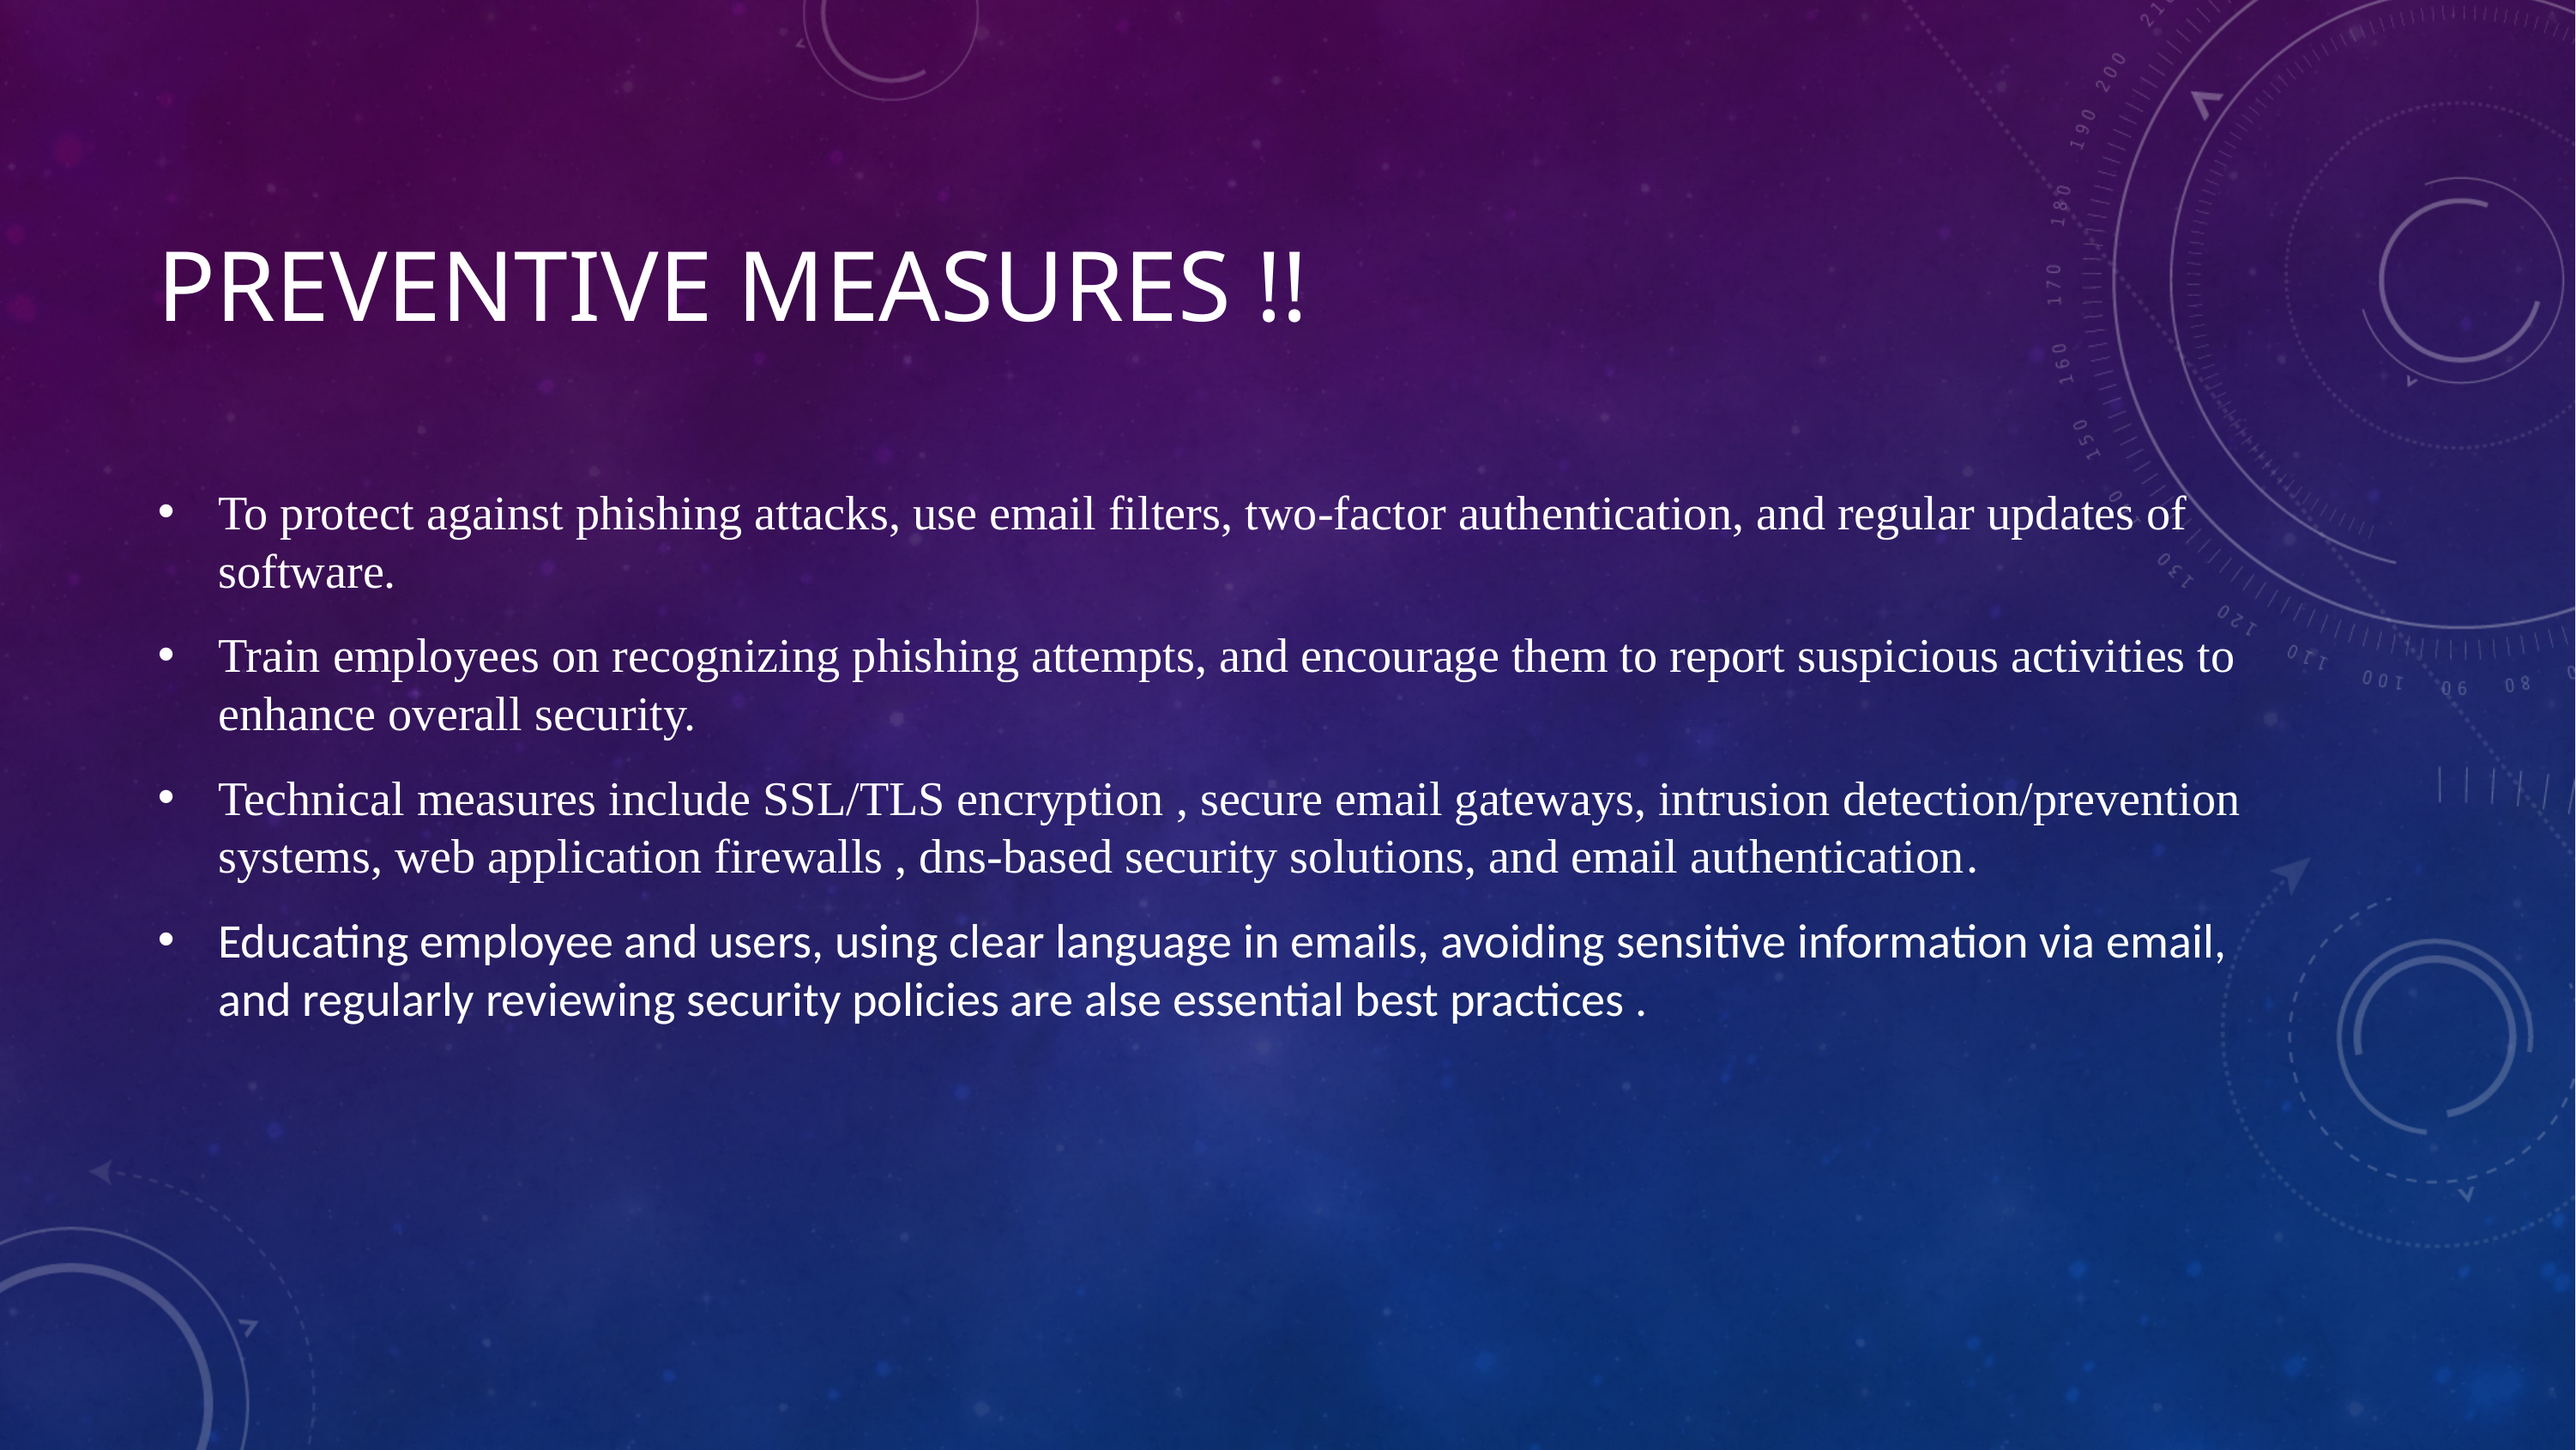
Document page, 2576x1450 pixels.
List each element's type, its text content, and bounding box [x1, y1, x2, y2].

list To protect against phishing attacks, use email filters, two-factor authentication, and regular updates of software. Train employees on recognizing phishing attempts, and encourage them to report suspicious activities to enhance overall security. Technical measures include SSL/TLS encryption , secure email gateways, intrusion detection/prevention systems, web application firewalls , dns-based security solutions, and email authentication. Educating employee and users, using clear language in emails, avoiding sensitive information via email, and regularly reviewing security policies are alse essential best practices . [144, 452, 2285, 1224]
title Preventive Measures !! [144, 129, 2285, 437]
picture [0, 0, 2576, 1450]
